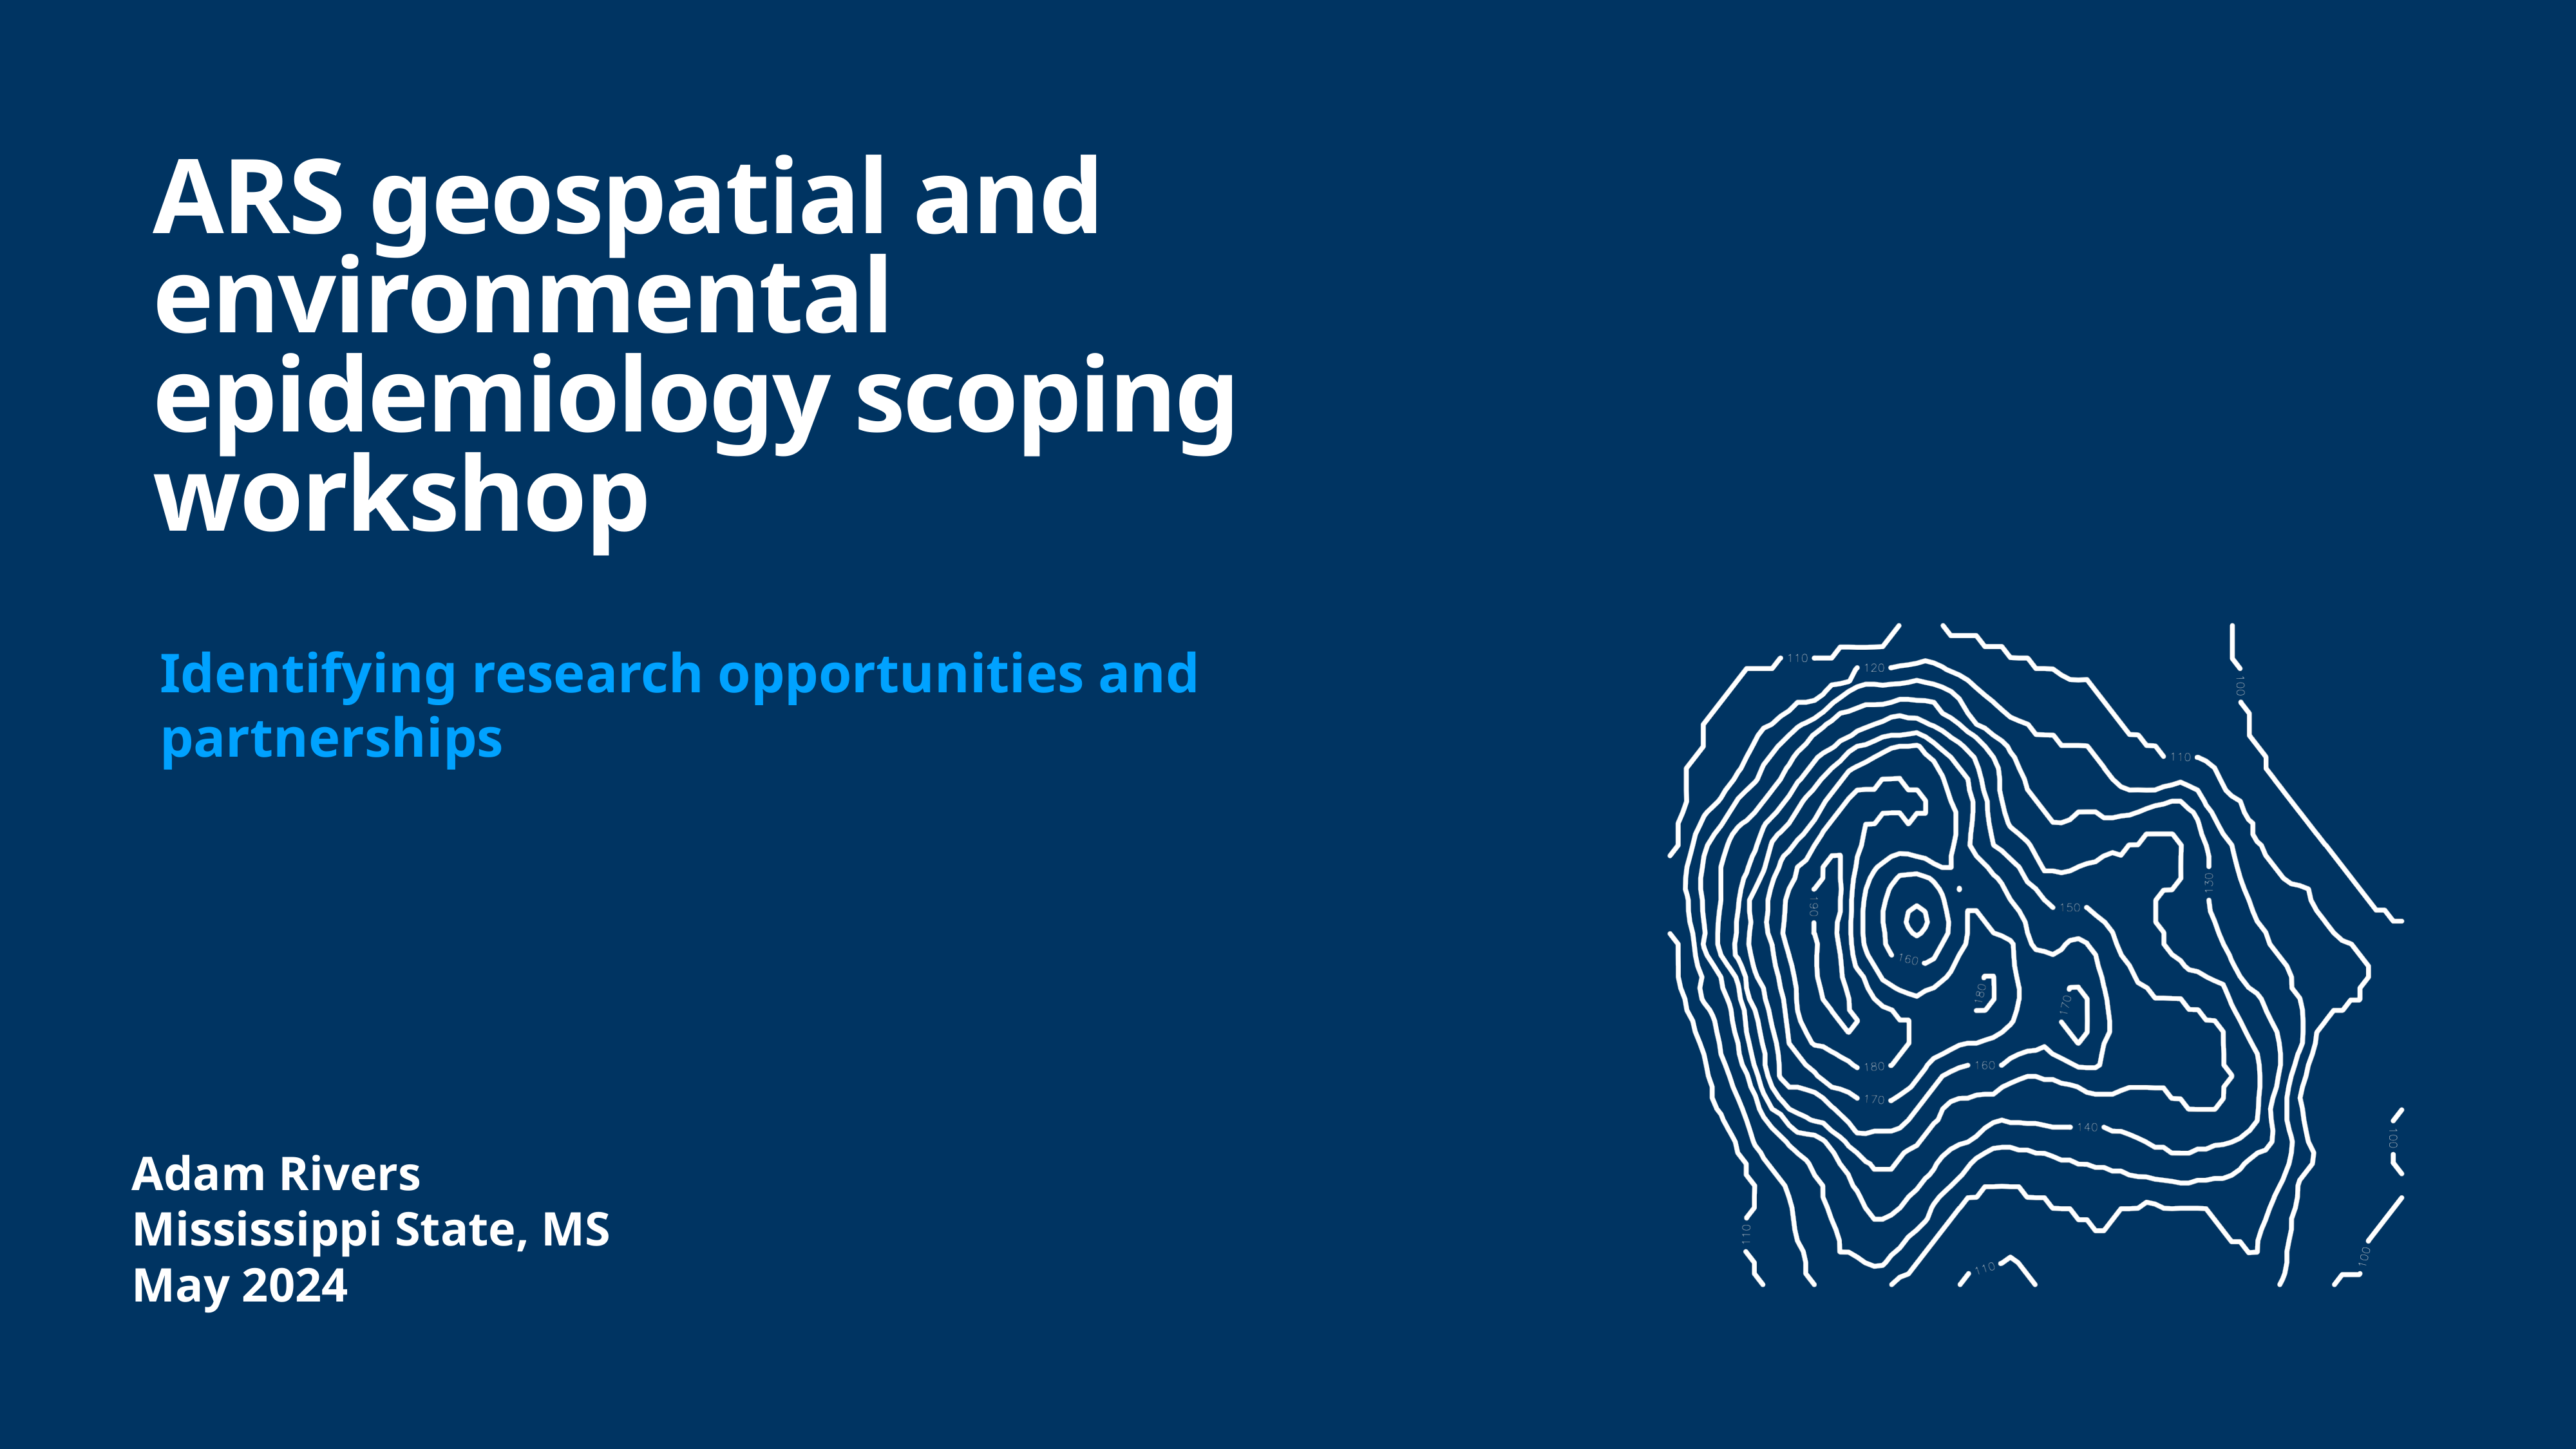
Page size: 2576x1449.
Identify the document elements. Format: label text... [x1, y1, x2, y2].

list Adam Rivers Mississippi State, MS May 2024 [126, 1139, 2448, 1320]
subtitle Identifying research opportunities and partnerships [154, 633, 1549, 835]
title ARS geospatial and environmental epidemiology scoping workshop [147, 64, 1556, 557]
picture [1655, 608, 2421, 1306]
